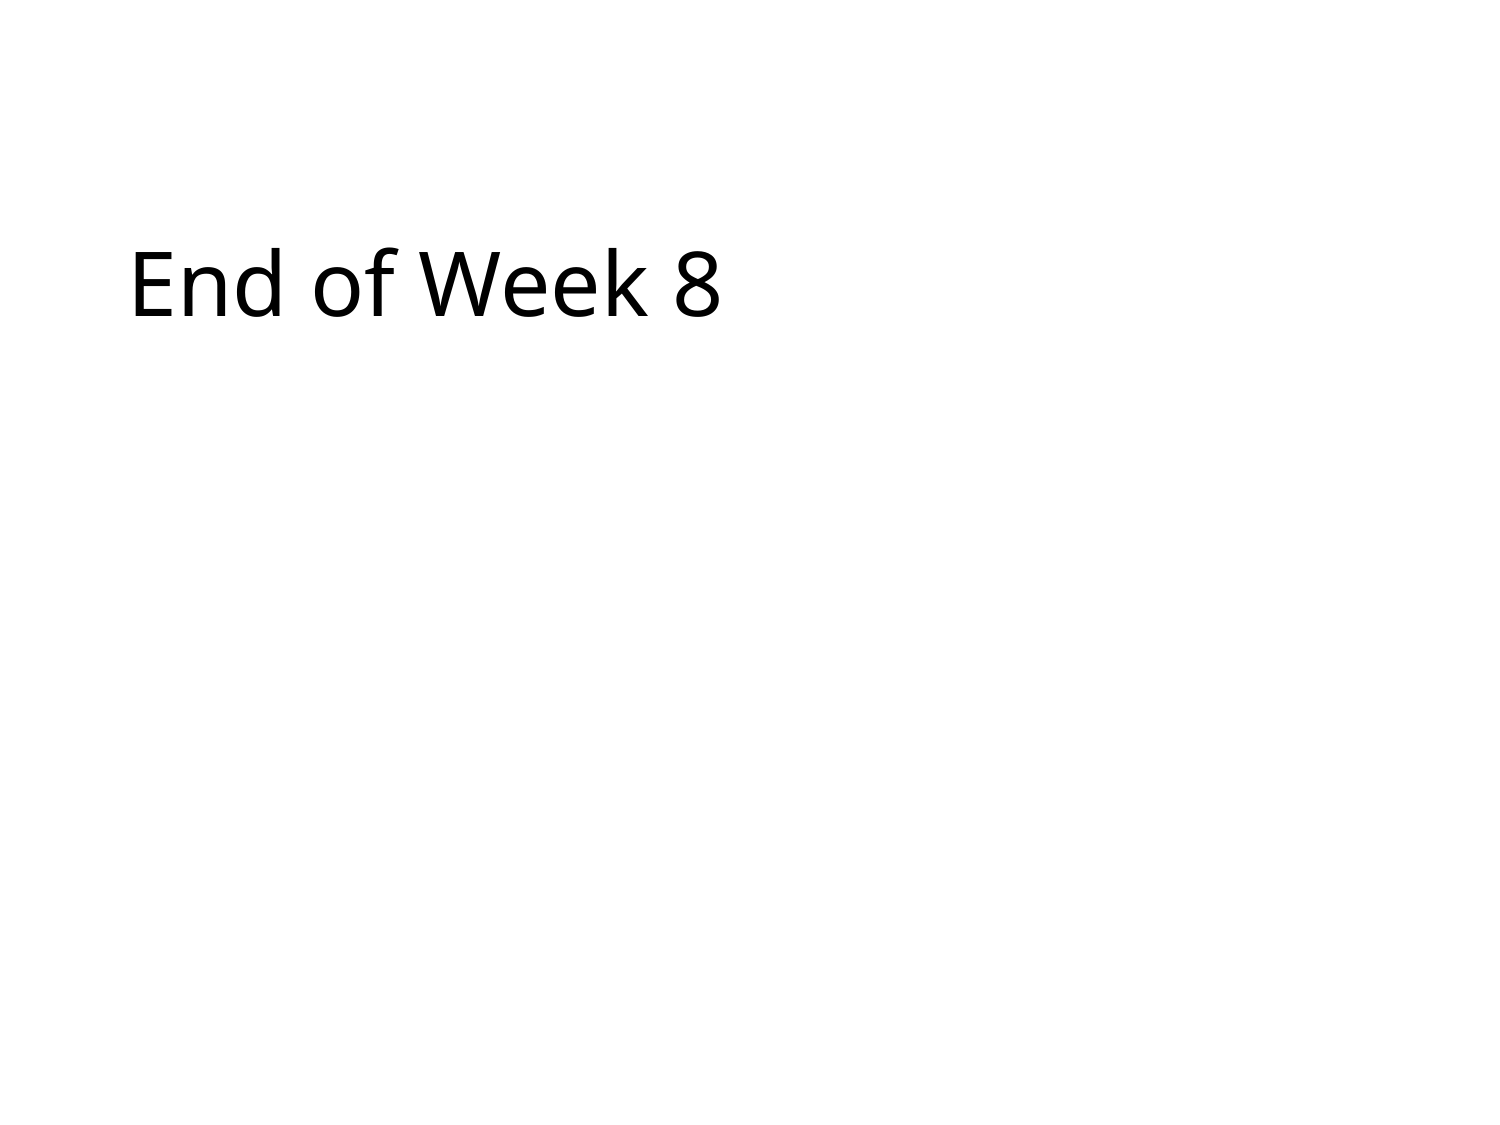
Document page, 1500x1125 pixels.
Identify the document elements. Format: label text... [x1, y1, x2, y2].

title End of Week 8 [112, 112, 1388, 462]
